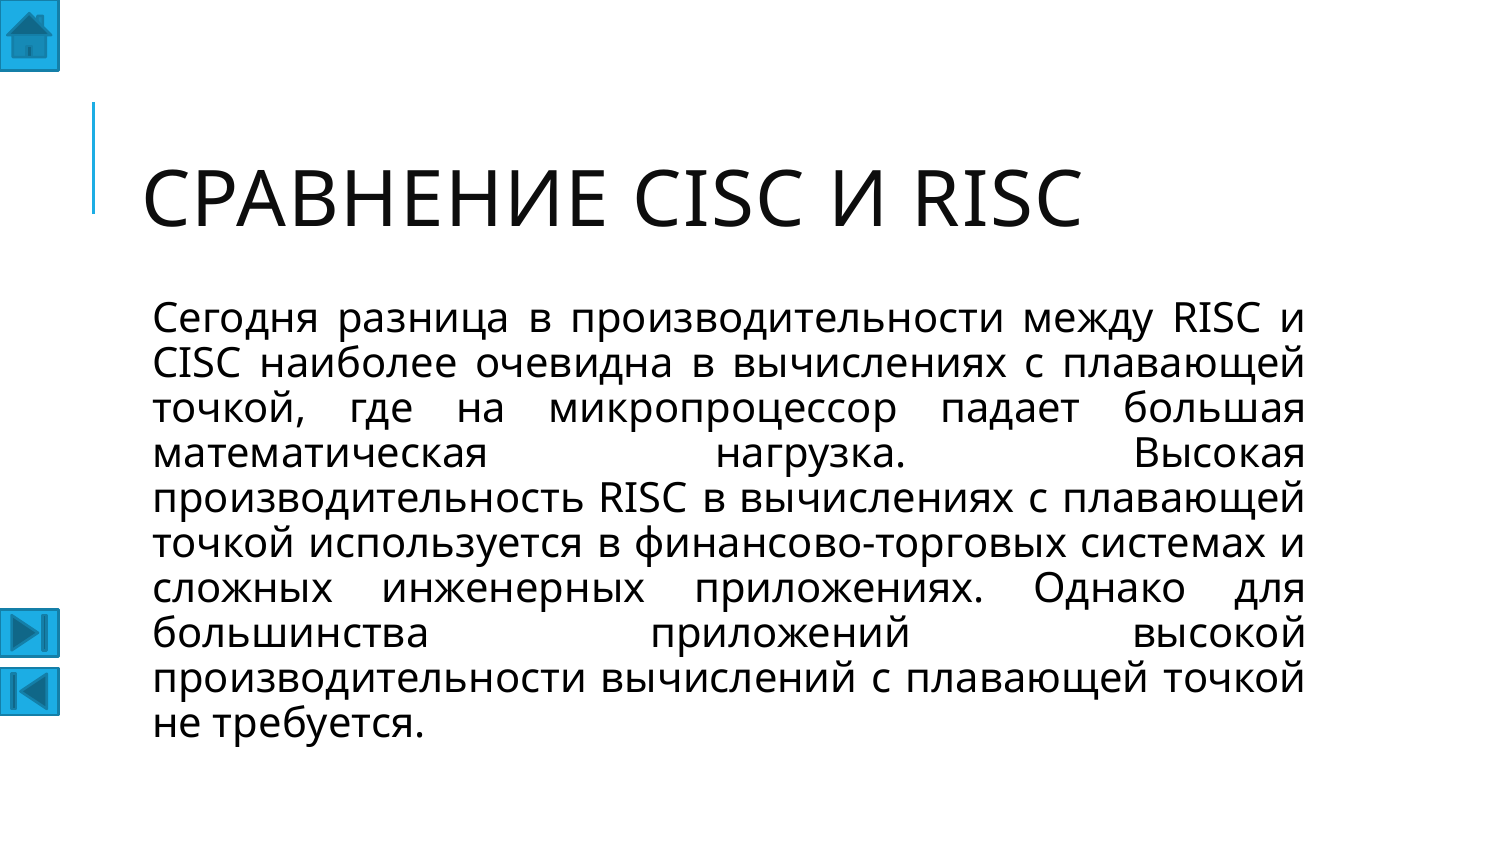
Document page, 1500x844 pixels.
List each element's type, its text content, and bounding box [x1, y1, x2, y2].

list Сегодня разница в производительности между RISC и CISC наиболее очевидна в вычислениях с плавающей точкой, где на микропроцессор падает большая математическая нагрузка. Высокая производительность RISC в вычислениях с плавающей точкой используется в финансово-торговых системах и сложных инженерных приложениях. Однако для большинства приложений высокой производительности вычислений с плавающей точкой не требуется. [126, 281, 1322, 777]
title Сравнение CISC и RISC [126, 71, 1322, 257]
text_box [0, 608, 60, 658]
text_box [0, 0, 60, 72]
text_box [0, 667, 60, 716]
